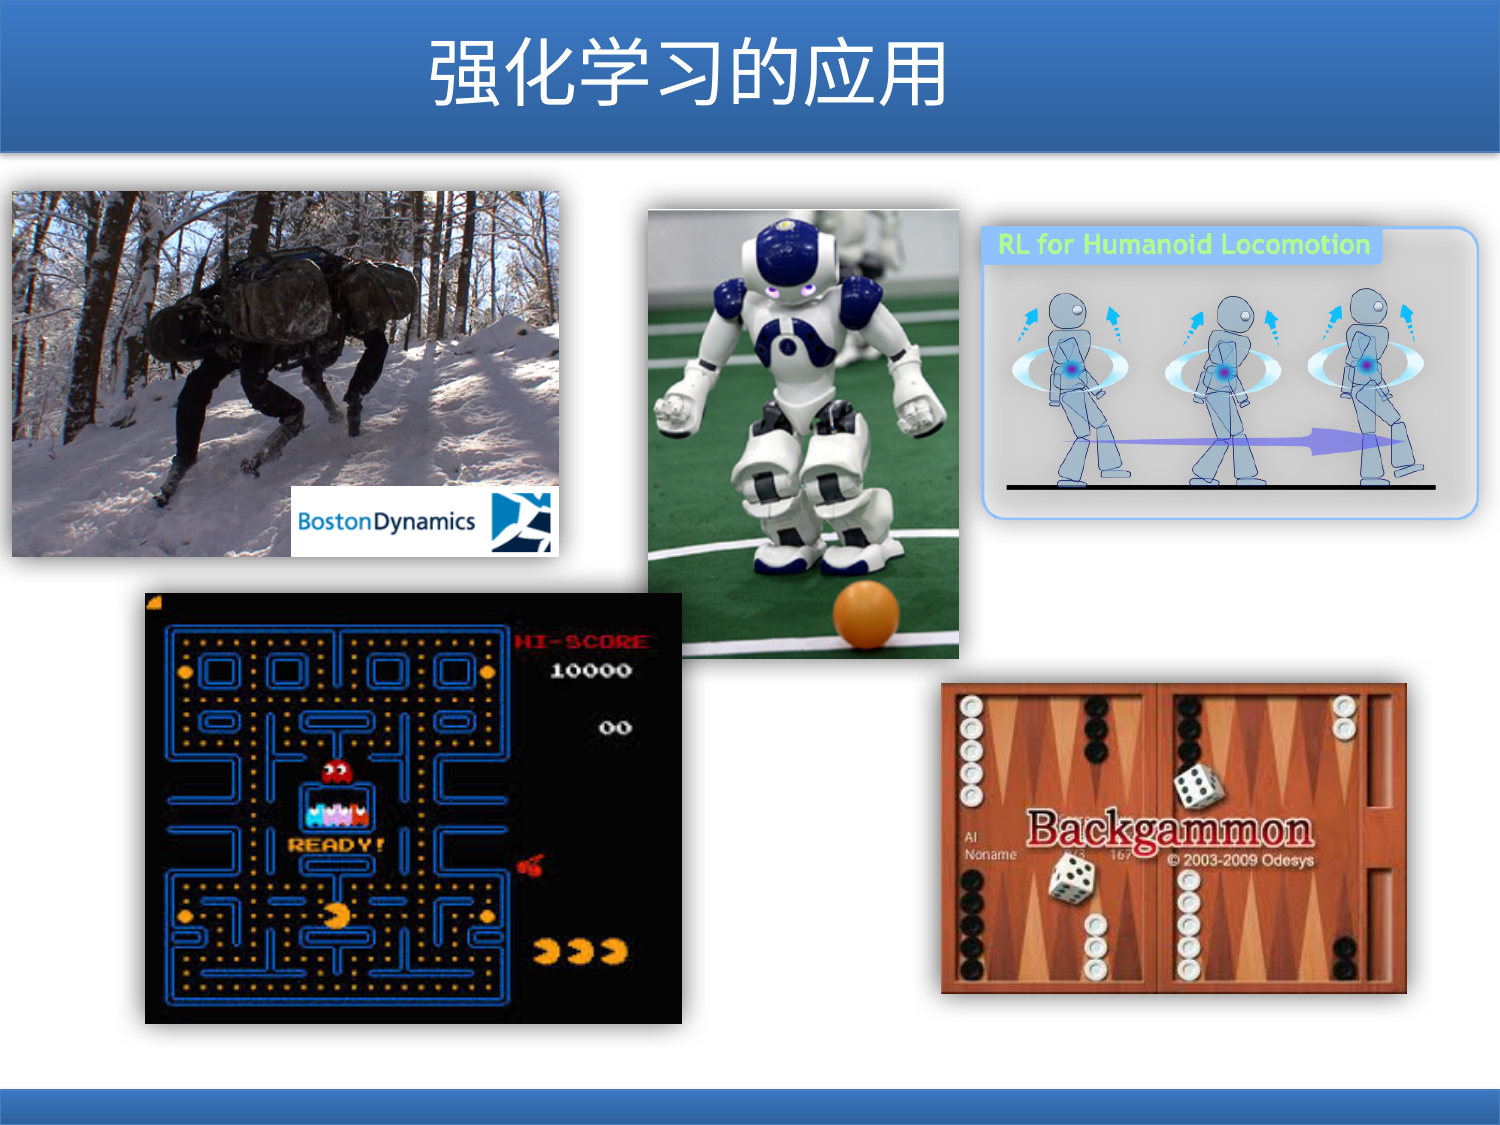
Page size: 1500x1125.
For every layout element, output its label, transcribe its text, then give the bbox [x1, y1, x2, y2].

title 强化学习的应用 [42, 7, 1337, 135]
picture [145, 209, 959, 1024]
picture [11, 191, 559, 557]
picture [940, 683, 1408, 994]
picture [981, 226, 1479, 520]
